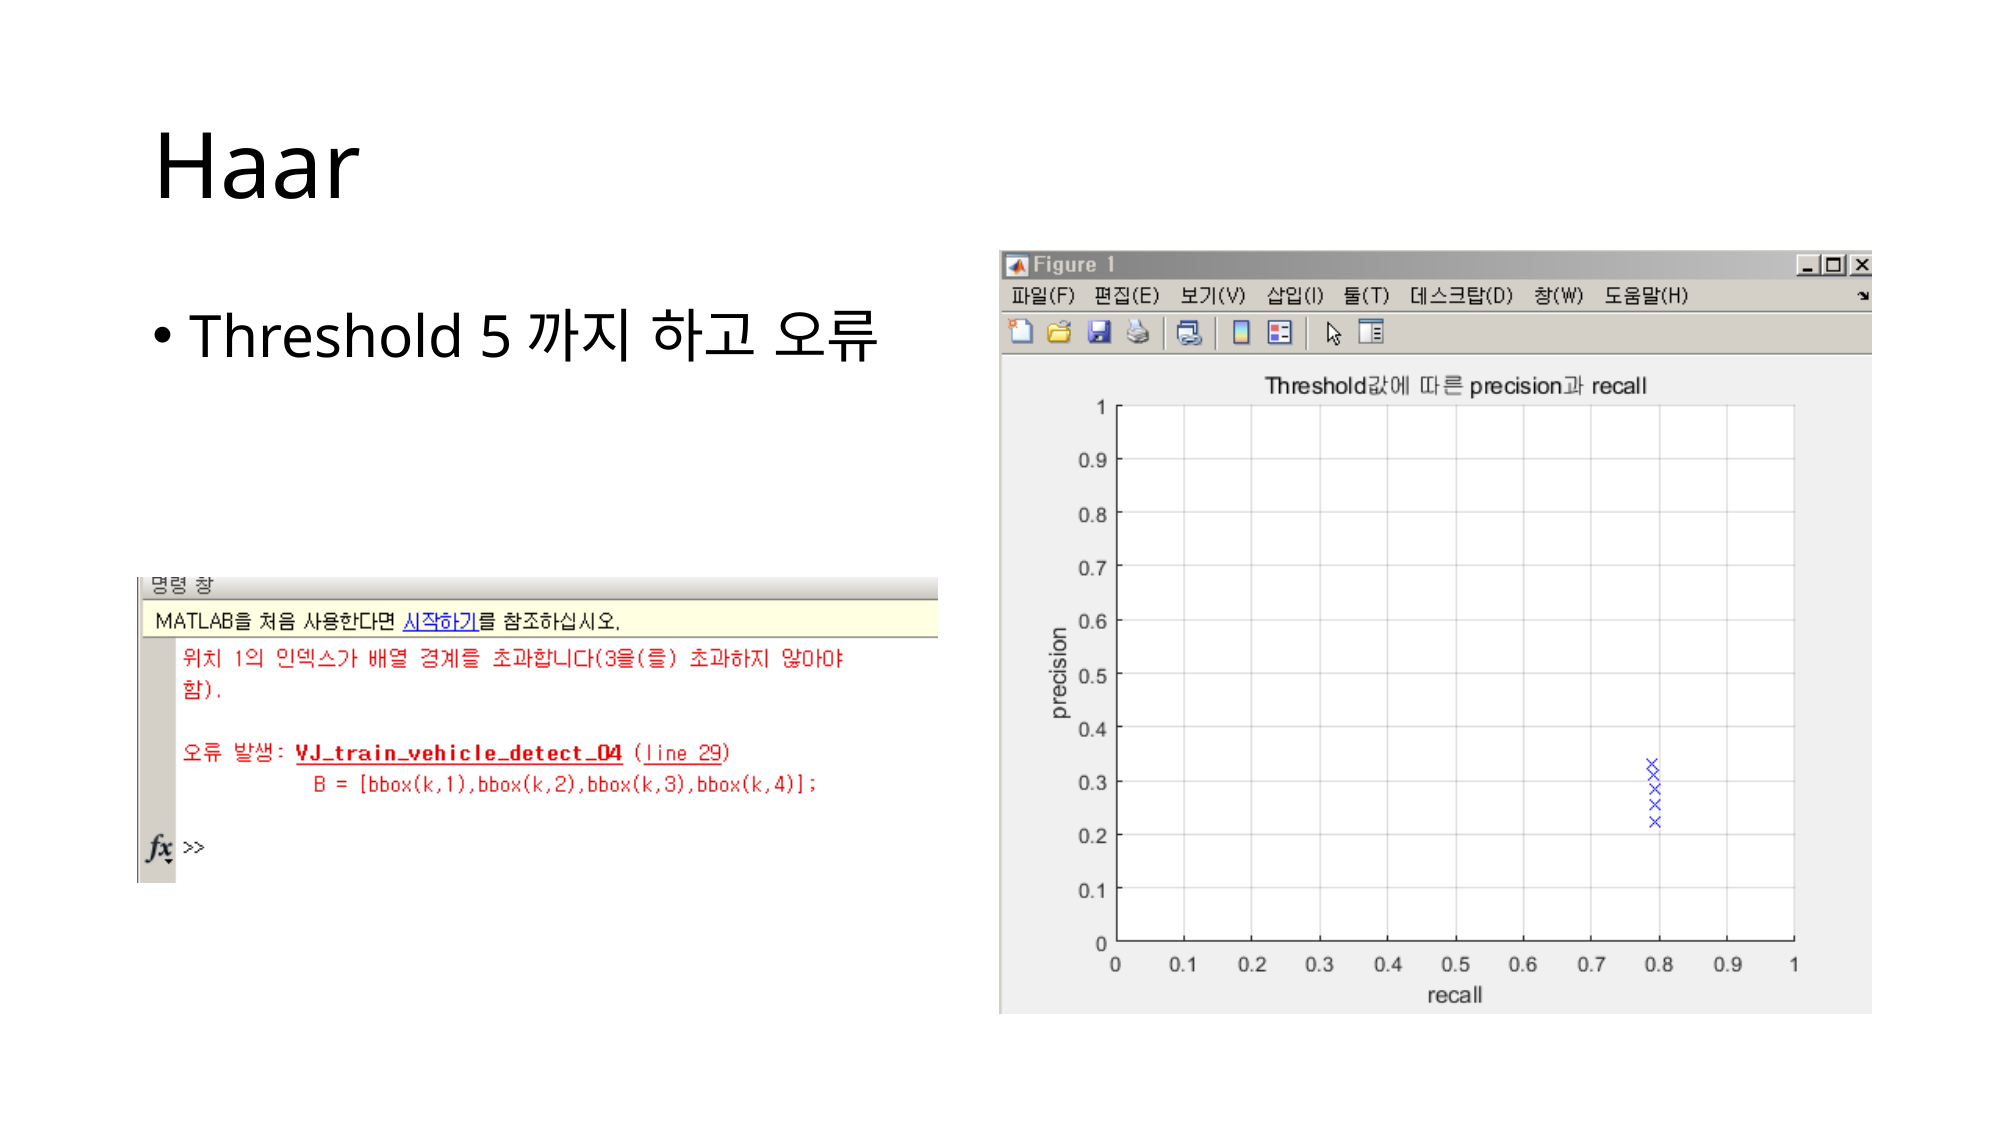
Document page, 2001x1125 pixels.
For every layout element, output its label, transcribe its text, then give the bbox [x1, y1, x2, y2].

title Haar [137, 59, 1863, 278]
list Threshold 5까지 하고 오류 [137, 299, 999, 1014]
picture [999, 250, 1872, 1014]
picture [137, 577, 938, 883]
